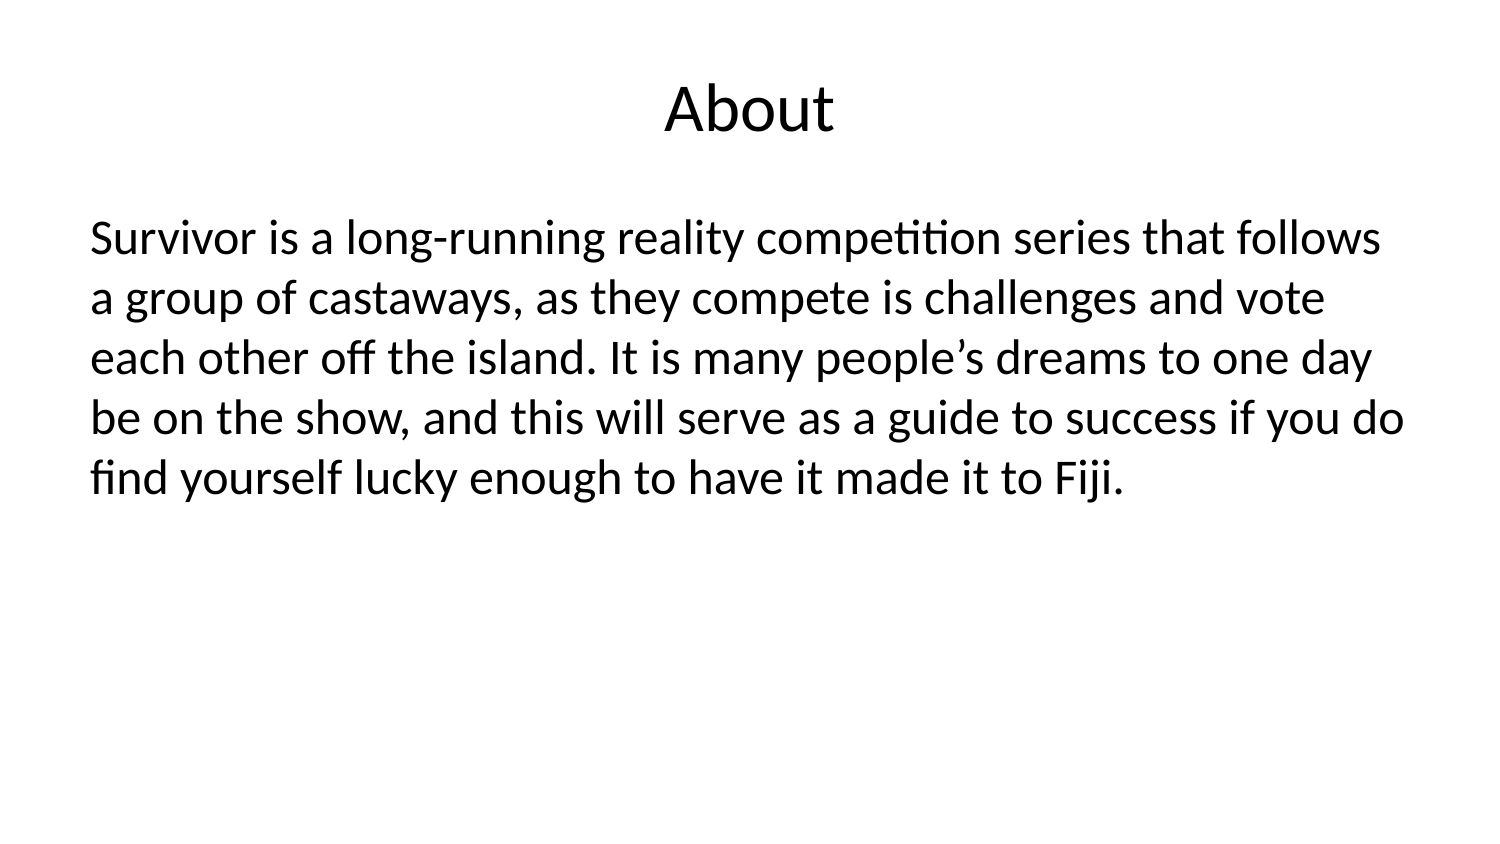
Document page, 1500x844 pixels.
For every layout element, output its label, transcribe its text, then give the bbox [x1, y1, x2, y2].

list Survivor is a long-running reality competition series that follows a group of castaways, as they compete is challenges and vote each other off the island. It is many people’s dreams to one day be on the show, and this will serve as a guide to success if you do find yourself lucky enough to have it made it to Fiji. [75, 196, 1425, 754]
title About [75, 33, 1425, 175]
